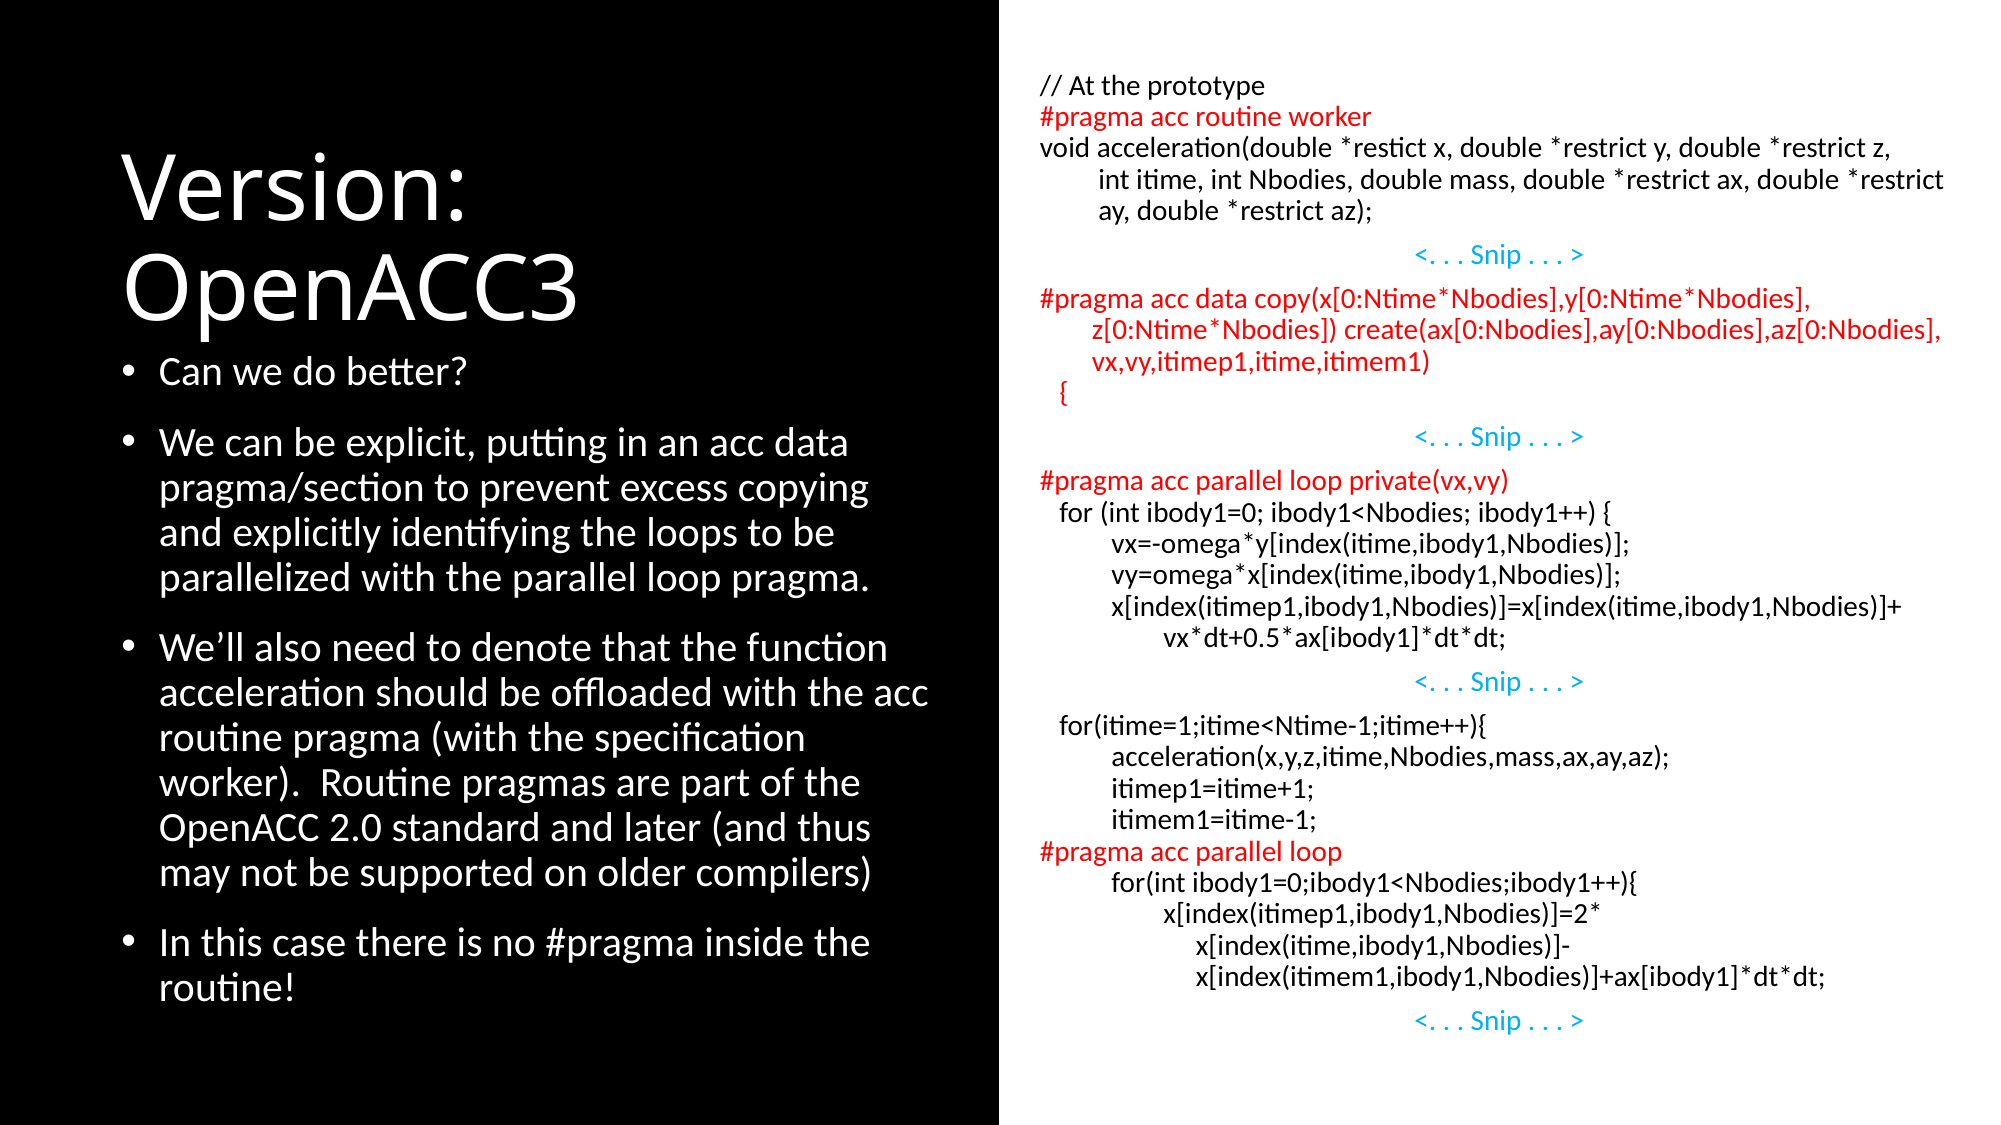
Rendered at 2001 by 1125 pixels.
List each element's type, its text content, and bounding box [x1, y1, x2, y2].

text_box [998, 0, 2000, 1125]
text_box // At the prototype #pragma acc routine worker void acceleration(double *restict x, double *restrict y, double *restrict z, int itime, int Nbodies, double mass, double *restrict ax, double *restrict ay, double *restrict az); <. . . Snip . . . > #pragma acc data copy(x[0:Ntime*Nbodies],y[0:Ntime*Nbodies], z[0:Ntime*Nbodies]) create(ax[0:Nbodies],ay[0:Nbodies],az[0:Nbodies], vx,vy,itimep1,itime,itimem1) { <. . . Snip . . . > #pragma acc parallel loop private(vx,vy) for (int ibody1=0; ibody1<Nbodies; ibody1++) { vx=-omega*y[index(itime,ibody1,Nbodies)]; vy=omega*x[index(itime,ibody1,Nbodies)]; x[index(itimep1,ibody1,Nbodies)]=x[index(itime,ibody1,Nbodies)]+ vx*dt+0.5*ax[ibody1]*dt*dt; <. . . Snip . . . > for(itime=1;itime<Ntime-1;itime++){ acceleration(x,y,z,itime,Nbodies,mass,ax,ay,az); itimep1=itime+1; itimem1=itime-1; #pragma acc parallel loop for(int ibody1=0;ibody1<Nbodies;ibody1++){ x[index(itimep1,ibody1,Nbodies)]=2* x[index(itime,ibody1,Nbodies)]- x[index(itimem1,ibody1,Nbodies)]+ax[ibody1]*dt*dt; <. . . Snip . . . > [1024, 20, 1975, 1087]
title Version: OpenACC3 [106, 103, 947, 339]
list Can we do better? We can be explicit, putting in an acc data pragma/section to prevent excess copying and explicitly identifying the loops to be parallelized with the parallel loop pragma. We’ll also need to denote that the function acceleration should be offloaded with the acc routine pragma (with the specification worker). Routine pragmas are part of the OpenACC 2.0 standard and later (and thus may not be supported on older compilers) In this case there is no #pragma inside the routine! [106, 339, 947, 1021]
